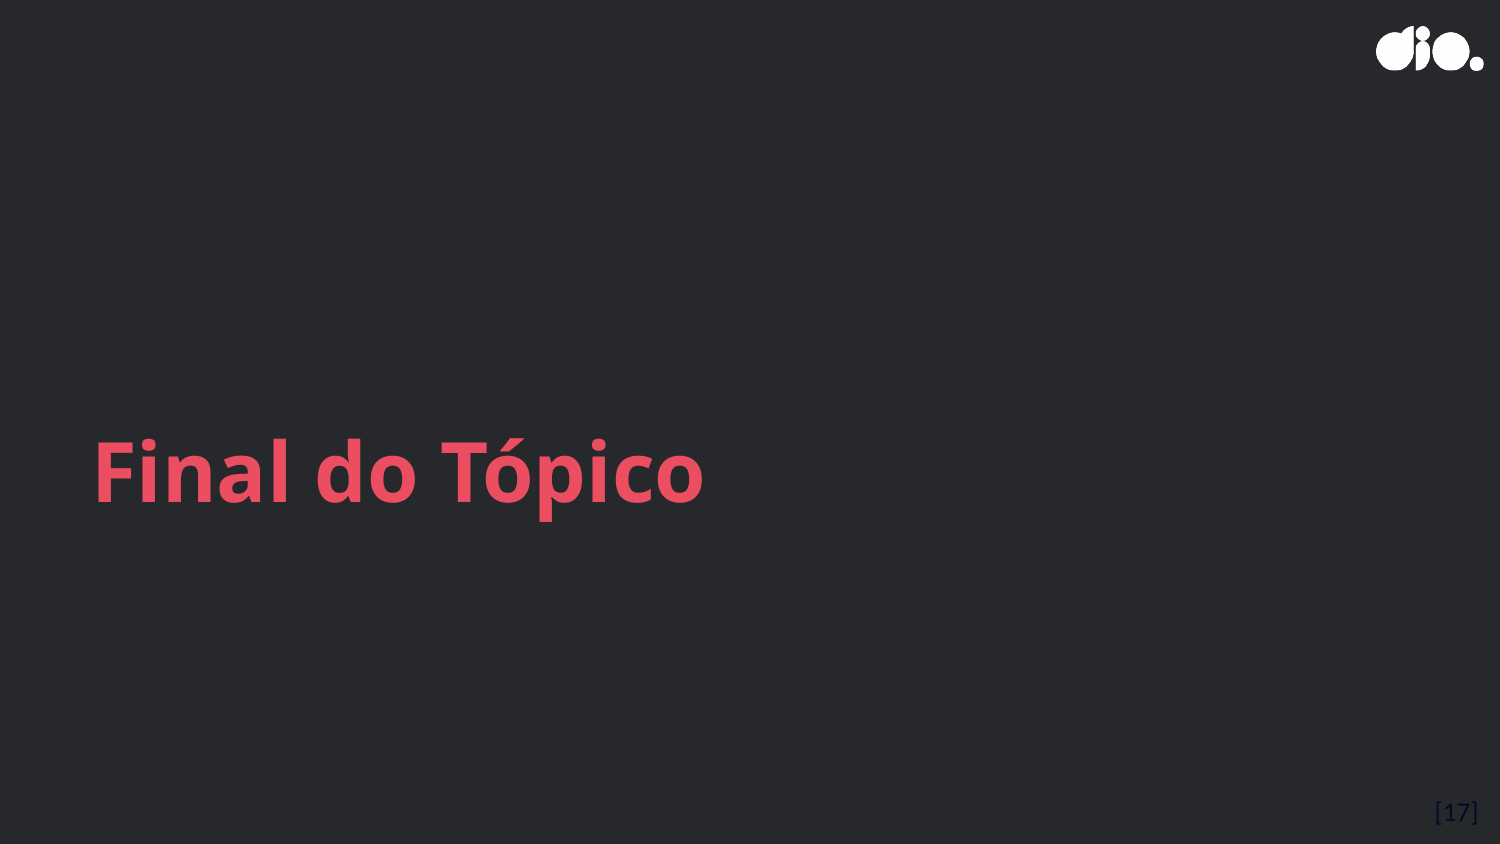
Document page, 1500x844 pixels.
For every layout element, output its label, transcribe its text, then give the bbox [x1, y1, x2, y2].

slide_number [17] [1403, 779, 1494, 844]
picture [1376, 26, 1484, 71]
text_box Final do Tópico [76, 421, 1387, 502]
